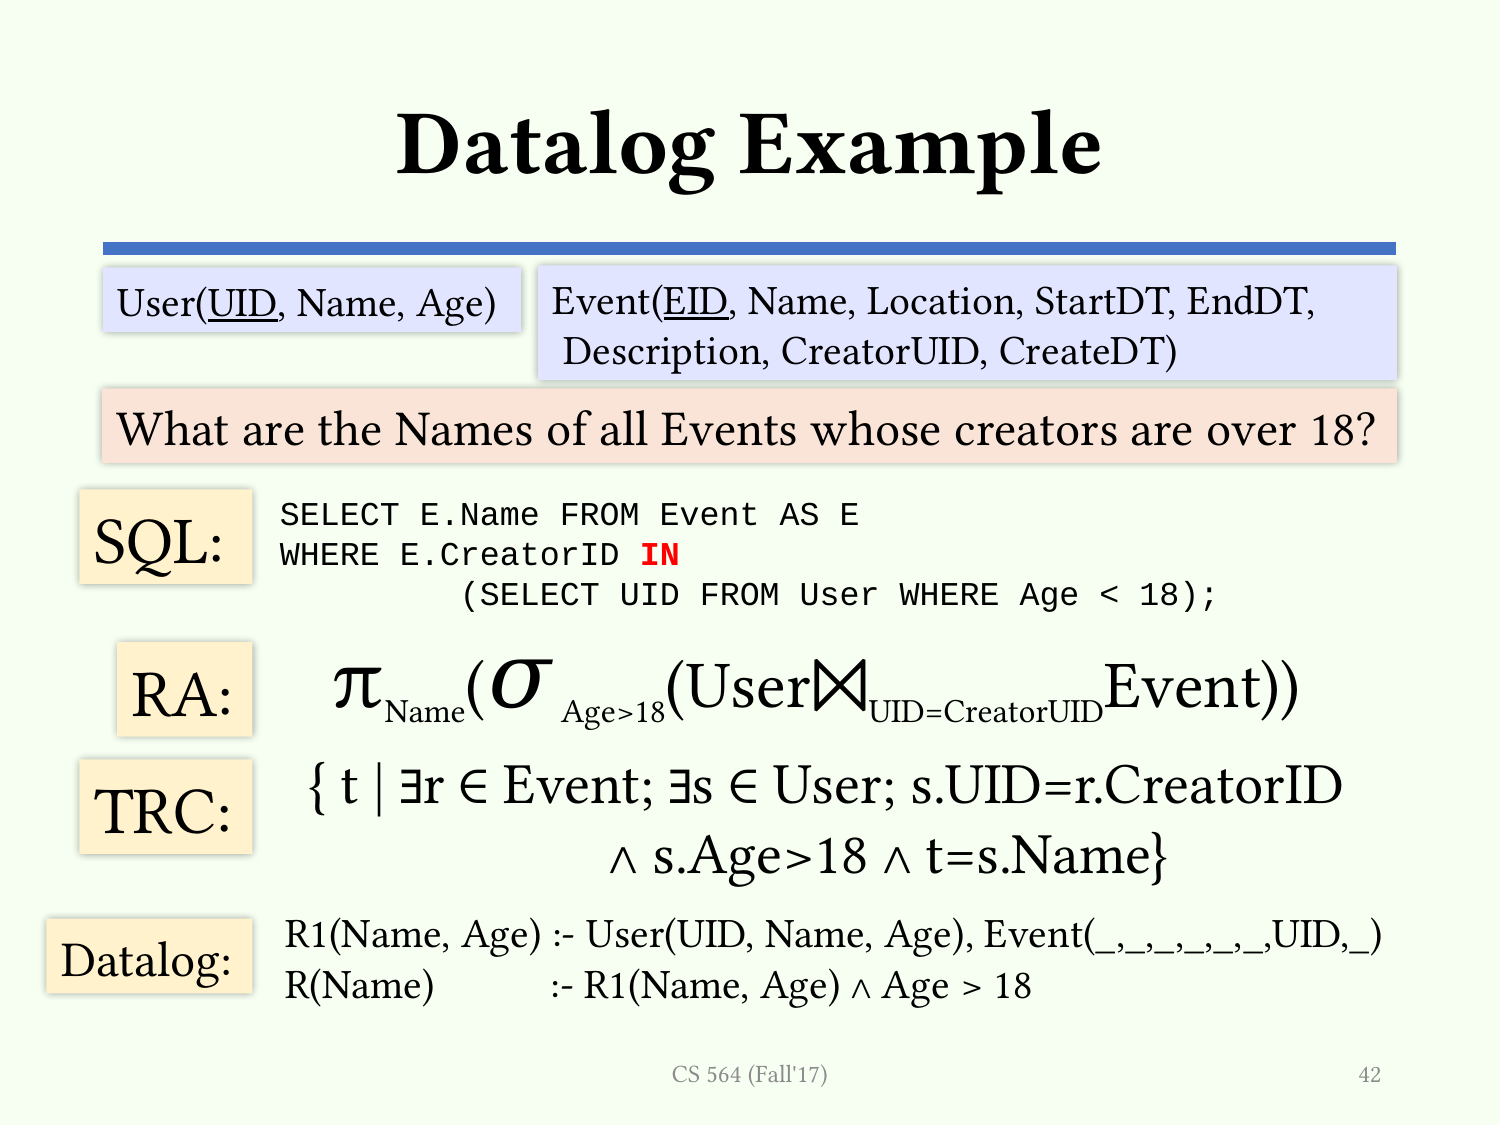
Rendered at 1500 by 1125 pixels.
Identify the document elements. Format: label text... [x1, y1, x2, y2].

text_box RA: [117, 642, 253, 737]
title Datalog Example [103, 35, 1397, 253]
slide_number 42 [1059, 1042, 1397, 1103]
text_box R1(Name, Age) :- User(UID, Name, Age), Event(_,_,_,_,_,_,UID,_) R(Name) :- R1(Name, Age) ∧ Age > 18 [270, 898, 1399, 1014]
text_box SELECT E.Name FROM Event AS E WHERE E.CreatorID IN (SELECT UID FROM User WHERE Age < 18); [265, 485, 1397, 620]
text_box User(UID, Name, Age) [103, 267, 522, 333]
text_box πName(𝜎Age>18(User⨝UID=CreatorUIDEvent)) [318, 620, 1317, 737]
footer CS 564 (Fall'17) [496, 1042, 1004, 1103]
text_box { t | ∃r ∈ Event; ∃s ∈ User; s.UID=r.CreatorID ∧ s.Age>18 ∧ t=s.Name} [295, 738, 1374, 893]
text_box What are the Names of all Events whose creators are over 18? [101, 388, 1397, 464]
text_box Datalog: [46, 918, 253, 994]
text_box TRC: [79, 759, 253, 854]
text_box Event(EID, Name, Location, StartDT, EndDT, Description, CreatorUID, CreateDT) [537, 265, 1397, 381]
text_box SQL: [79, 489, 253, 584]
